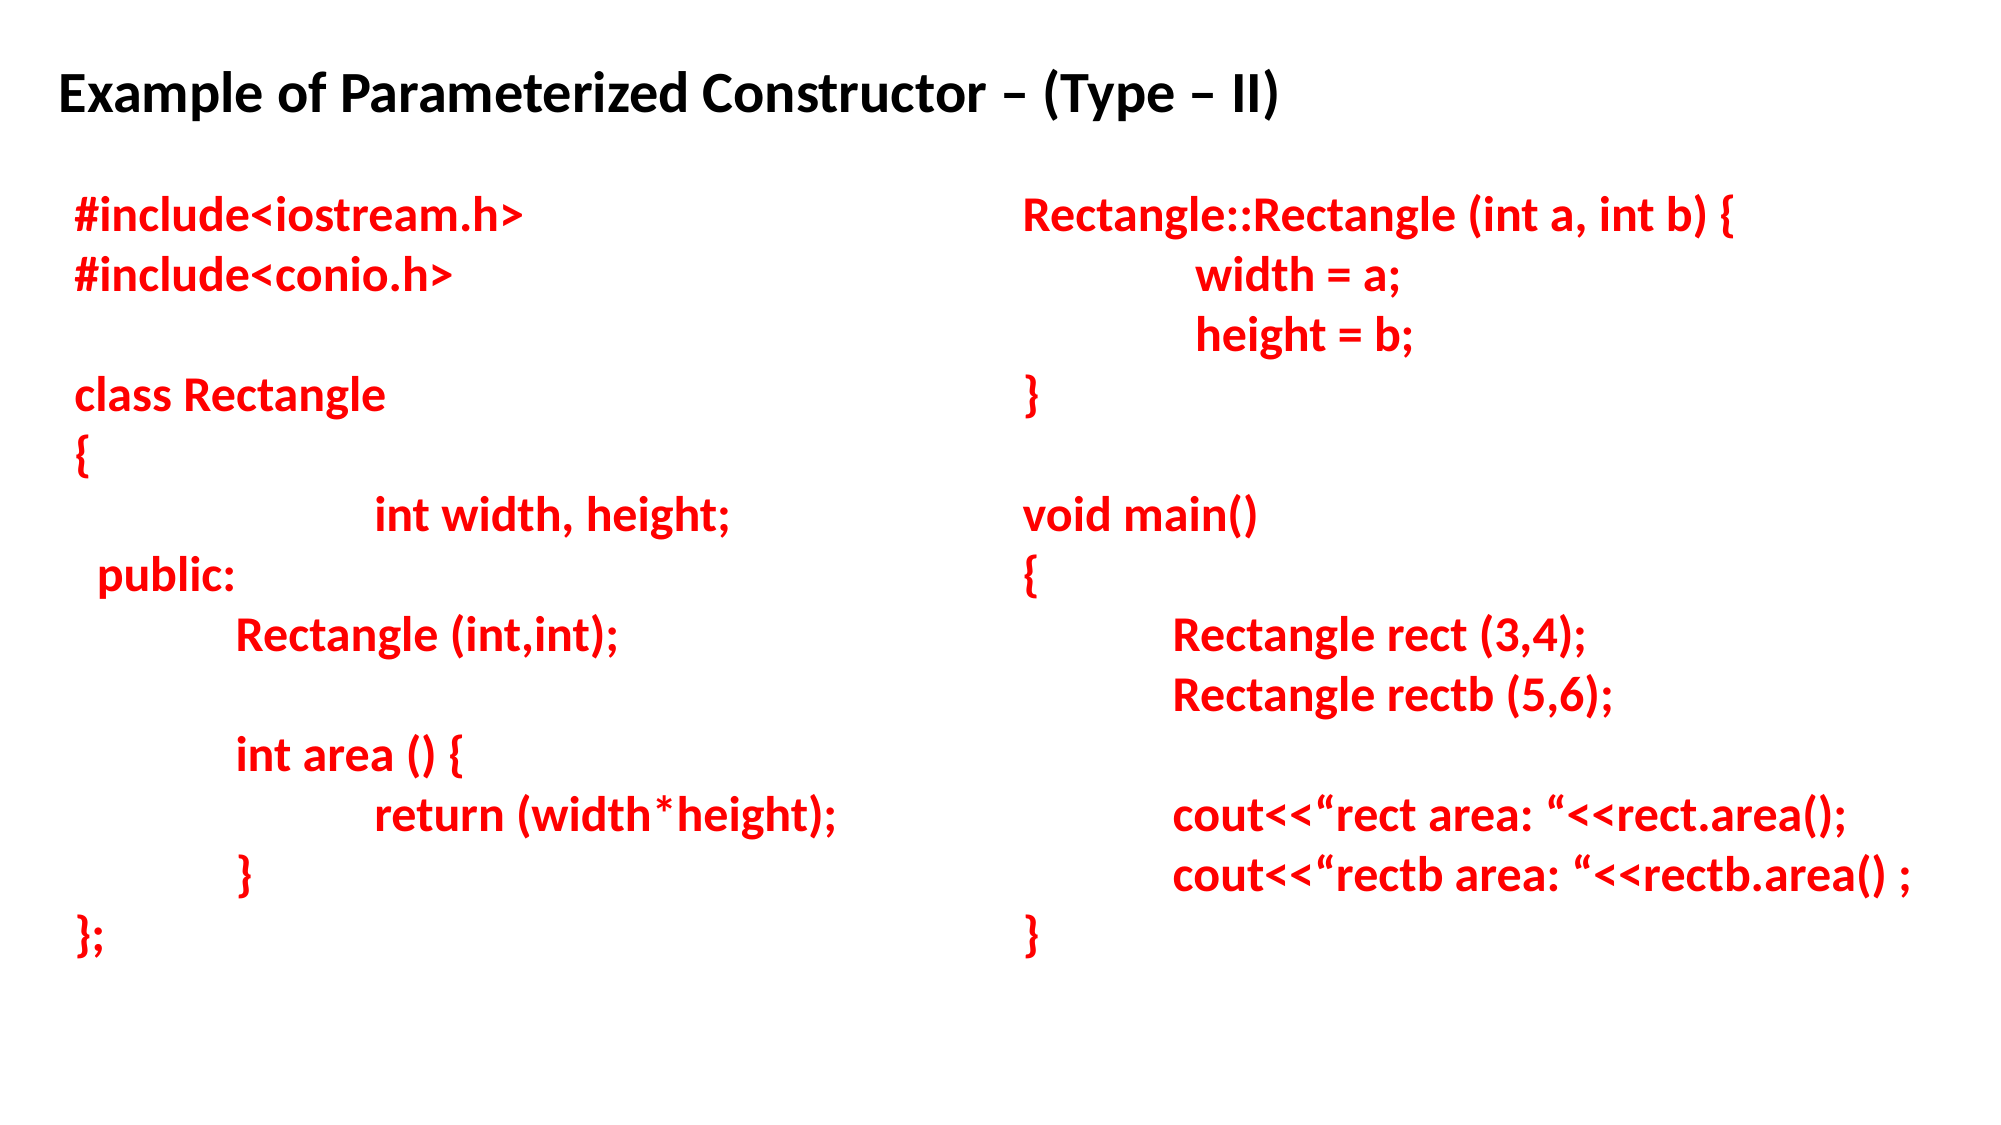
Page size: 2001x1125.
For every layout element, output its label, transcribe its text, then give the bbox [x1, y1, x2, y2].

text_box Rectangle::Rectangle (int a, int b) { width = a; height = b; } void main() { Rectangle rect (3,4); Rectangle rectb (5,6); cout<<“rect area: “<<rect.area(); cout<<“rectb area: “<<rectb.area() ; } [1008, 174, 1935, 969]
text_box Example of Parameterized Constructor – (Type – II) [44, 46, 1331, 131]
text_box #include<iostream.h> #include<conio.h> class Rectangle { int width, height; public: Rectangle (int,int); int area () { return (width*height); } }; [59, 174, 1114, 1029]
